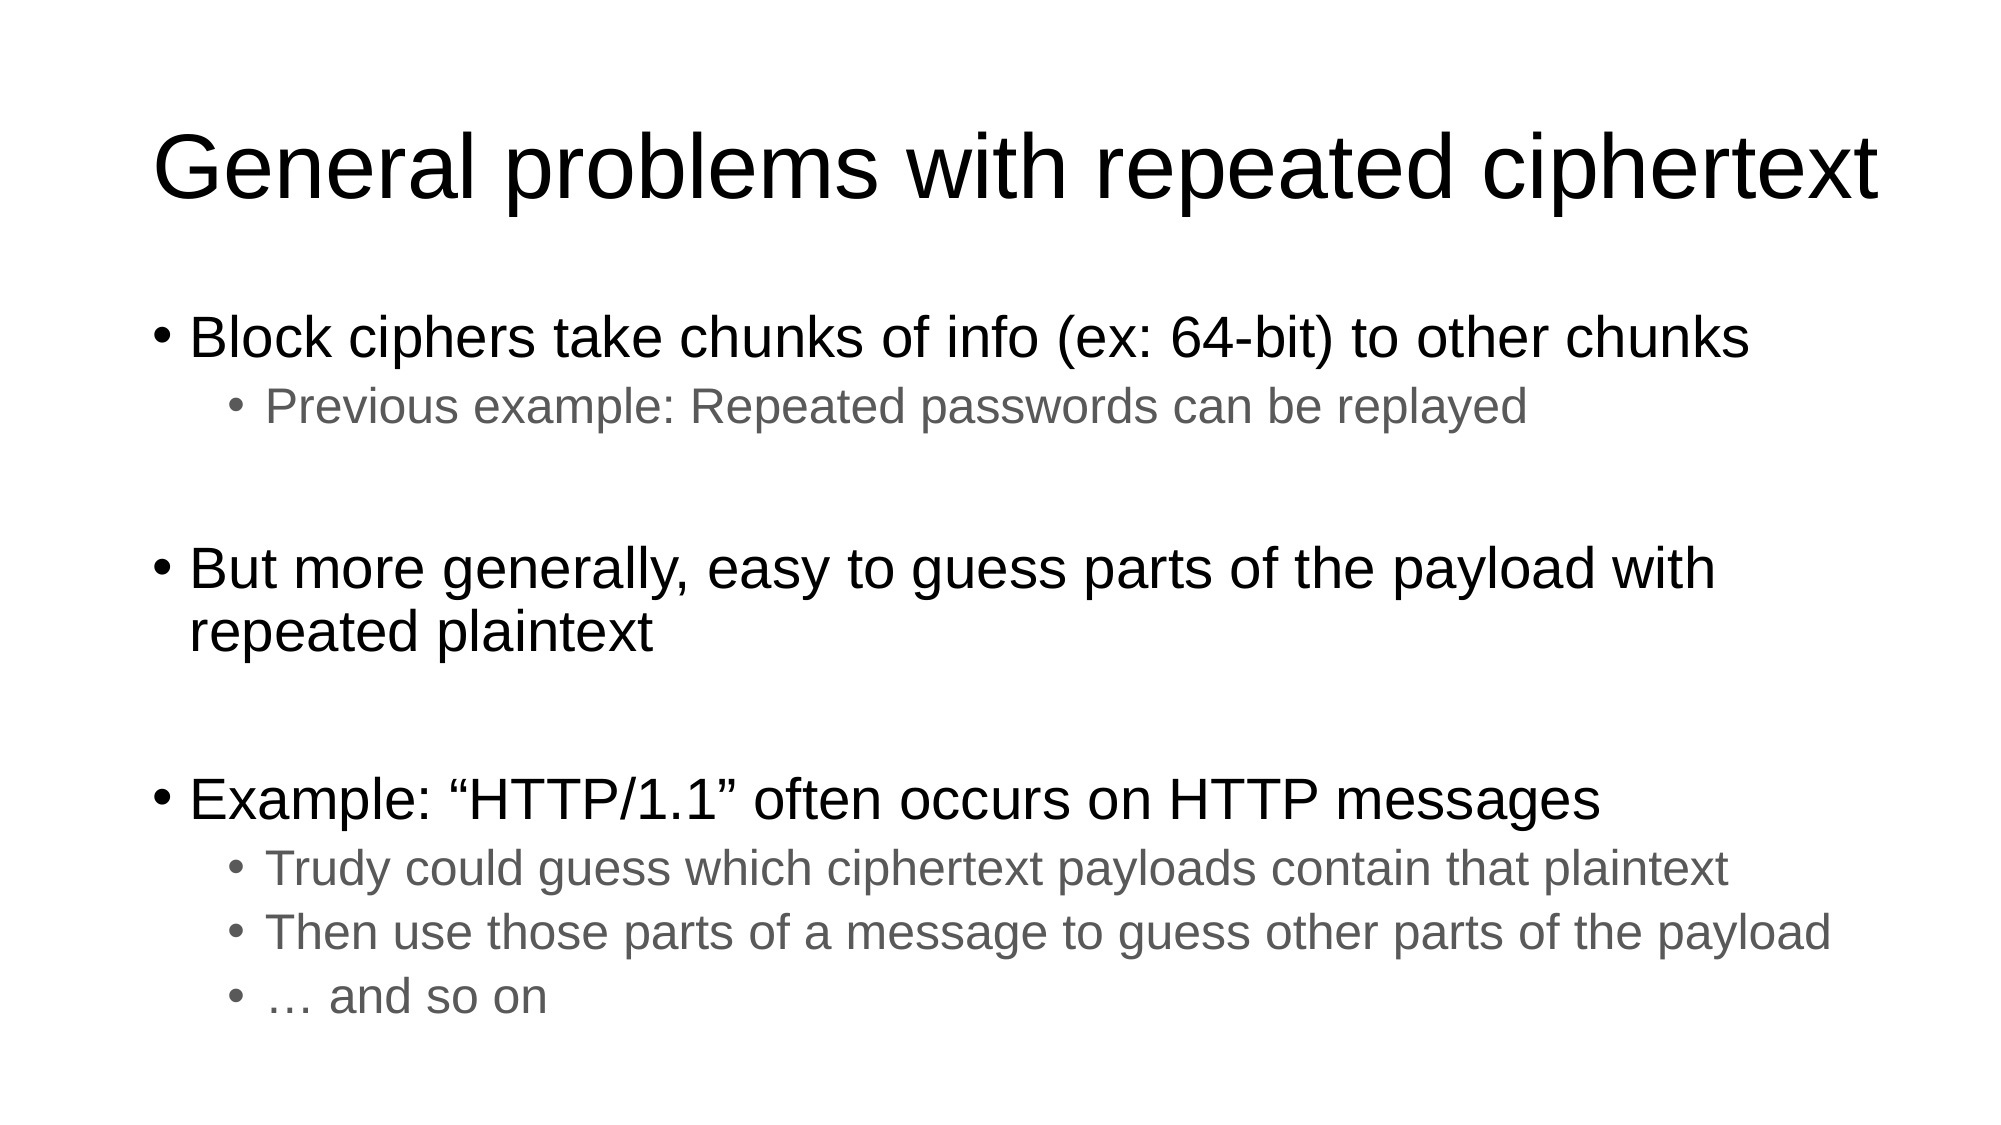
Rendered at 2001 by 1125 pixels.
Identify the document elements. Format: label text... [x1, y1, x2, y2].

list Block ciphers take chunks of info (ex: 64-bit) to other chunks Previous example: Repeated passwords can be replayed But more generally, easy to guess parts of the payload with repeated plaintext Example: “HTTP/1.1” often occurs on HTTP messages Trudy could guess which ciphertext payloads contain that plaintext Then use those parts of a message to guess other parts of the payload … and so on [137, 299, 1863, 1101]
title General problems with repeated ciphertext [137, 59, 1922, 278]
